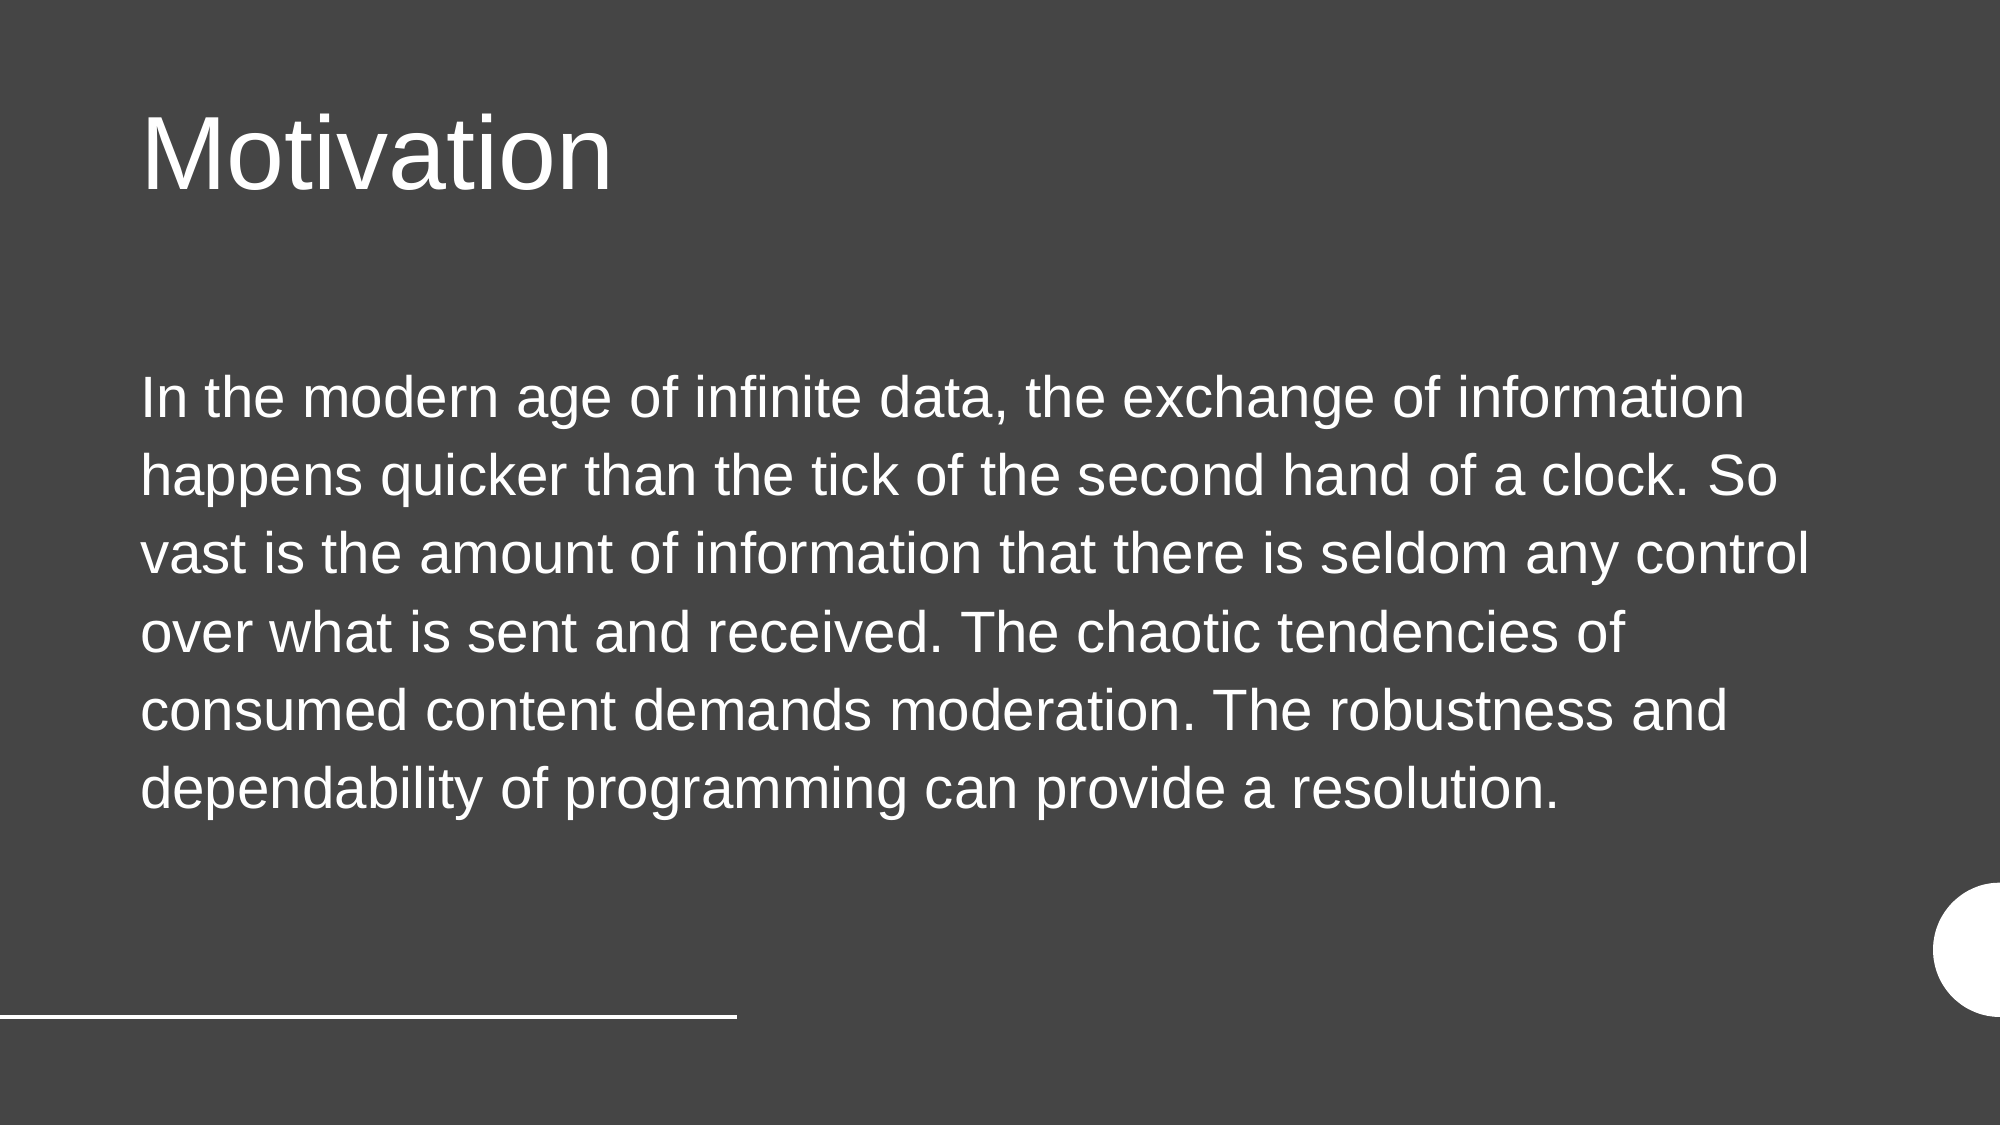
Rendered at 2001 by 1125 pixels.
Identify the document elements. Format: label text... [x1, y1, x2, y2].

list In the modern age of infinite data, the exchange of information happens quicker than the tick of the second hand of a clock. So vast is the amount of information that there is seldom any control over what is sent and received. The chaotic tendencies of consumed content demands moderation. The robustness and dependability of programming can provide a resolution. [125, 273, 1833, 1021]
title Motivation [125, 91, 1833, 236]
